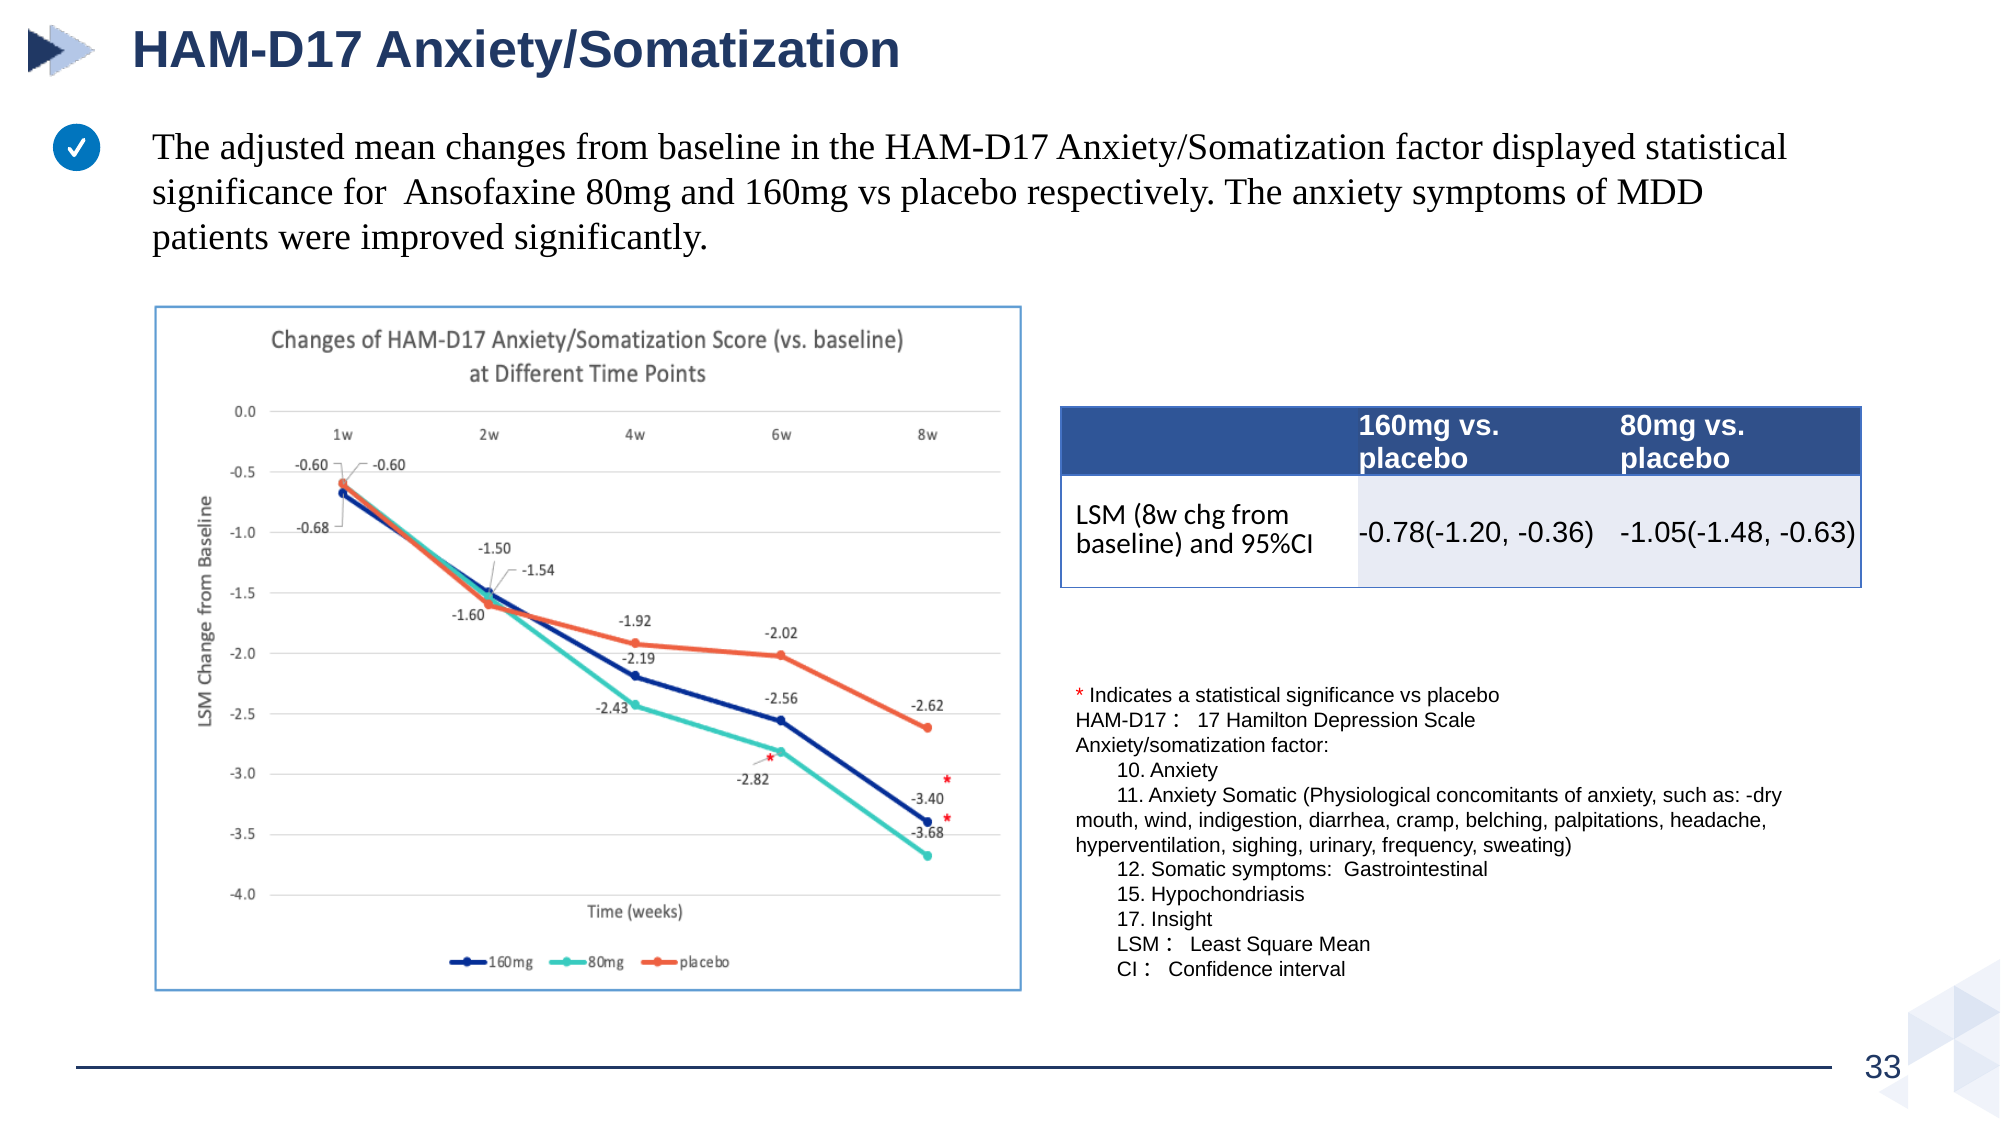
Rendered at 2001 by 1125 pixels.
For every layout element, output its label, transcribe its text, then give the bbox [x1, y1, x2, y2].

picture [137, 290, 1035, 1007]
table_header 80mg vs. placebo [1619, 408, 1860, 474]
table_header 160mg vs. placebo [1358, 408, 1619, 474]
text_box The adjusted mean changes from baseline in the HAM-D17 Anxiety/Somatization factor displayed statistical significance for Ansofaxine 80mg and 160mg vs placebo respectively. The anxiety symptoms of MDD patients were improved significantly. [137, 114, 1842, 304]
table_cell LSM (8w chg from baseline) and 95%CI [1062, 476, 1358, 587]
title HAM-D17 Anxiety/Somatization [117, 7, 1843, 94]
table_cell -0.78(-1.20, -0.36) [1358, 476, 1619, 587]
table_header [1062, 408, 1358, 474]
table_cell -1.05(-1.48, -0.63) [1619, 476, 1860, 587]
text_box * Indicates a statistical significance vs placebo HAM-D17：17 Hamilton Depression Scale Anxiety/somatization factor: 10. Anxiety 11. Anxiety Somatic (Physiological concomitants of anxiety, such as: -dry mouth, wind, indigestion, diarrhea, cramp, belching, palpitations, headache, hyperventilation, sighing, urinary, frequency, sweating) 12. Somatic symptoms: Gastrointestinal 15. Hypochondriasis 17. Insight LSM：Least Square Mean CI：Confidence interval [1060, 673, 1842, 989]
picture [28, 24, 95, 77]
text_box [52, 123, 101, 171]
